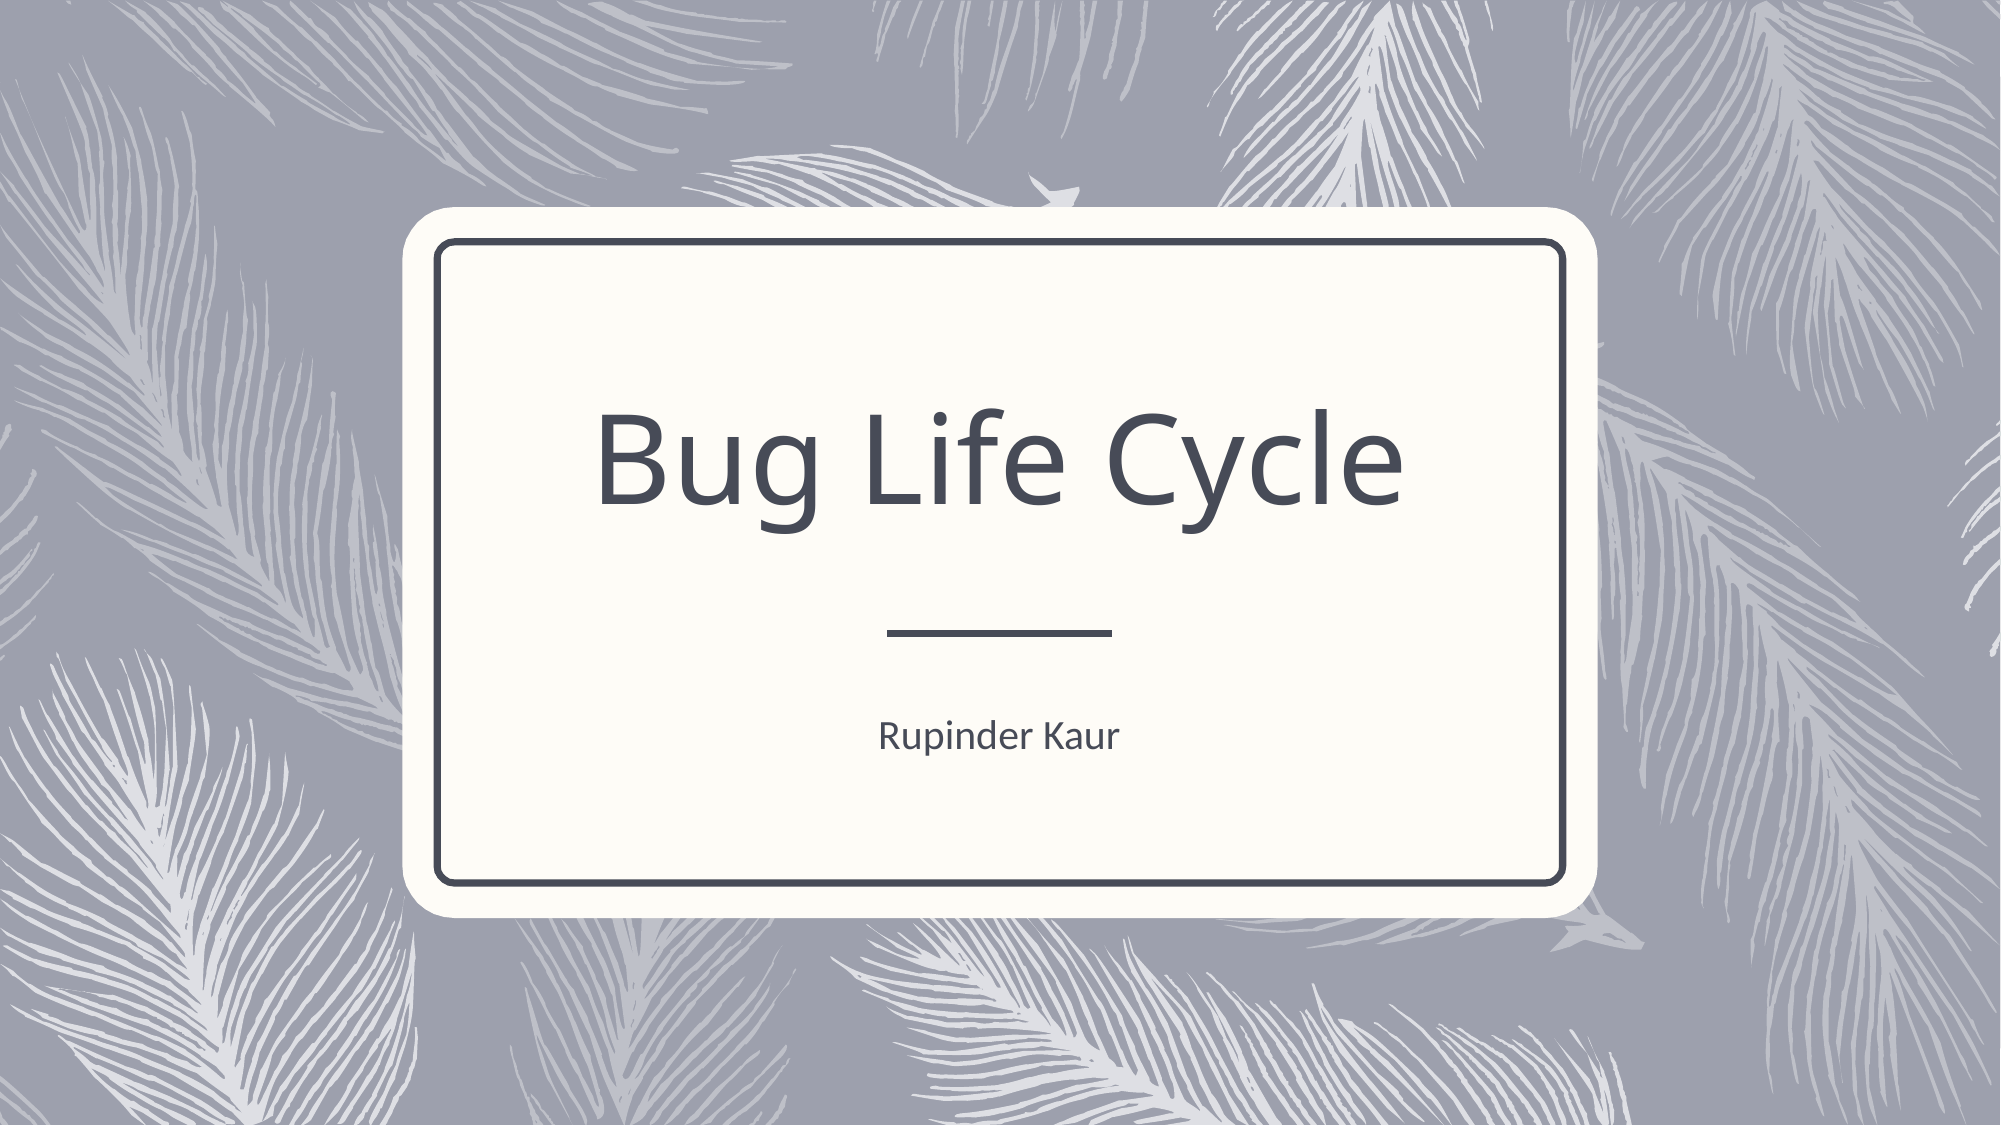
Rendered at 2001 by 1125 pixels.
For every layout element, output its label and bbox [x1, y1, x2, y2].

text_box [0, 0, 2000, 1125]
text_box [402, 206, 1598, 919]
